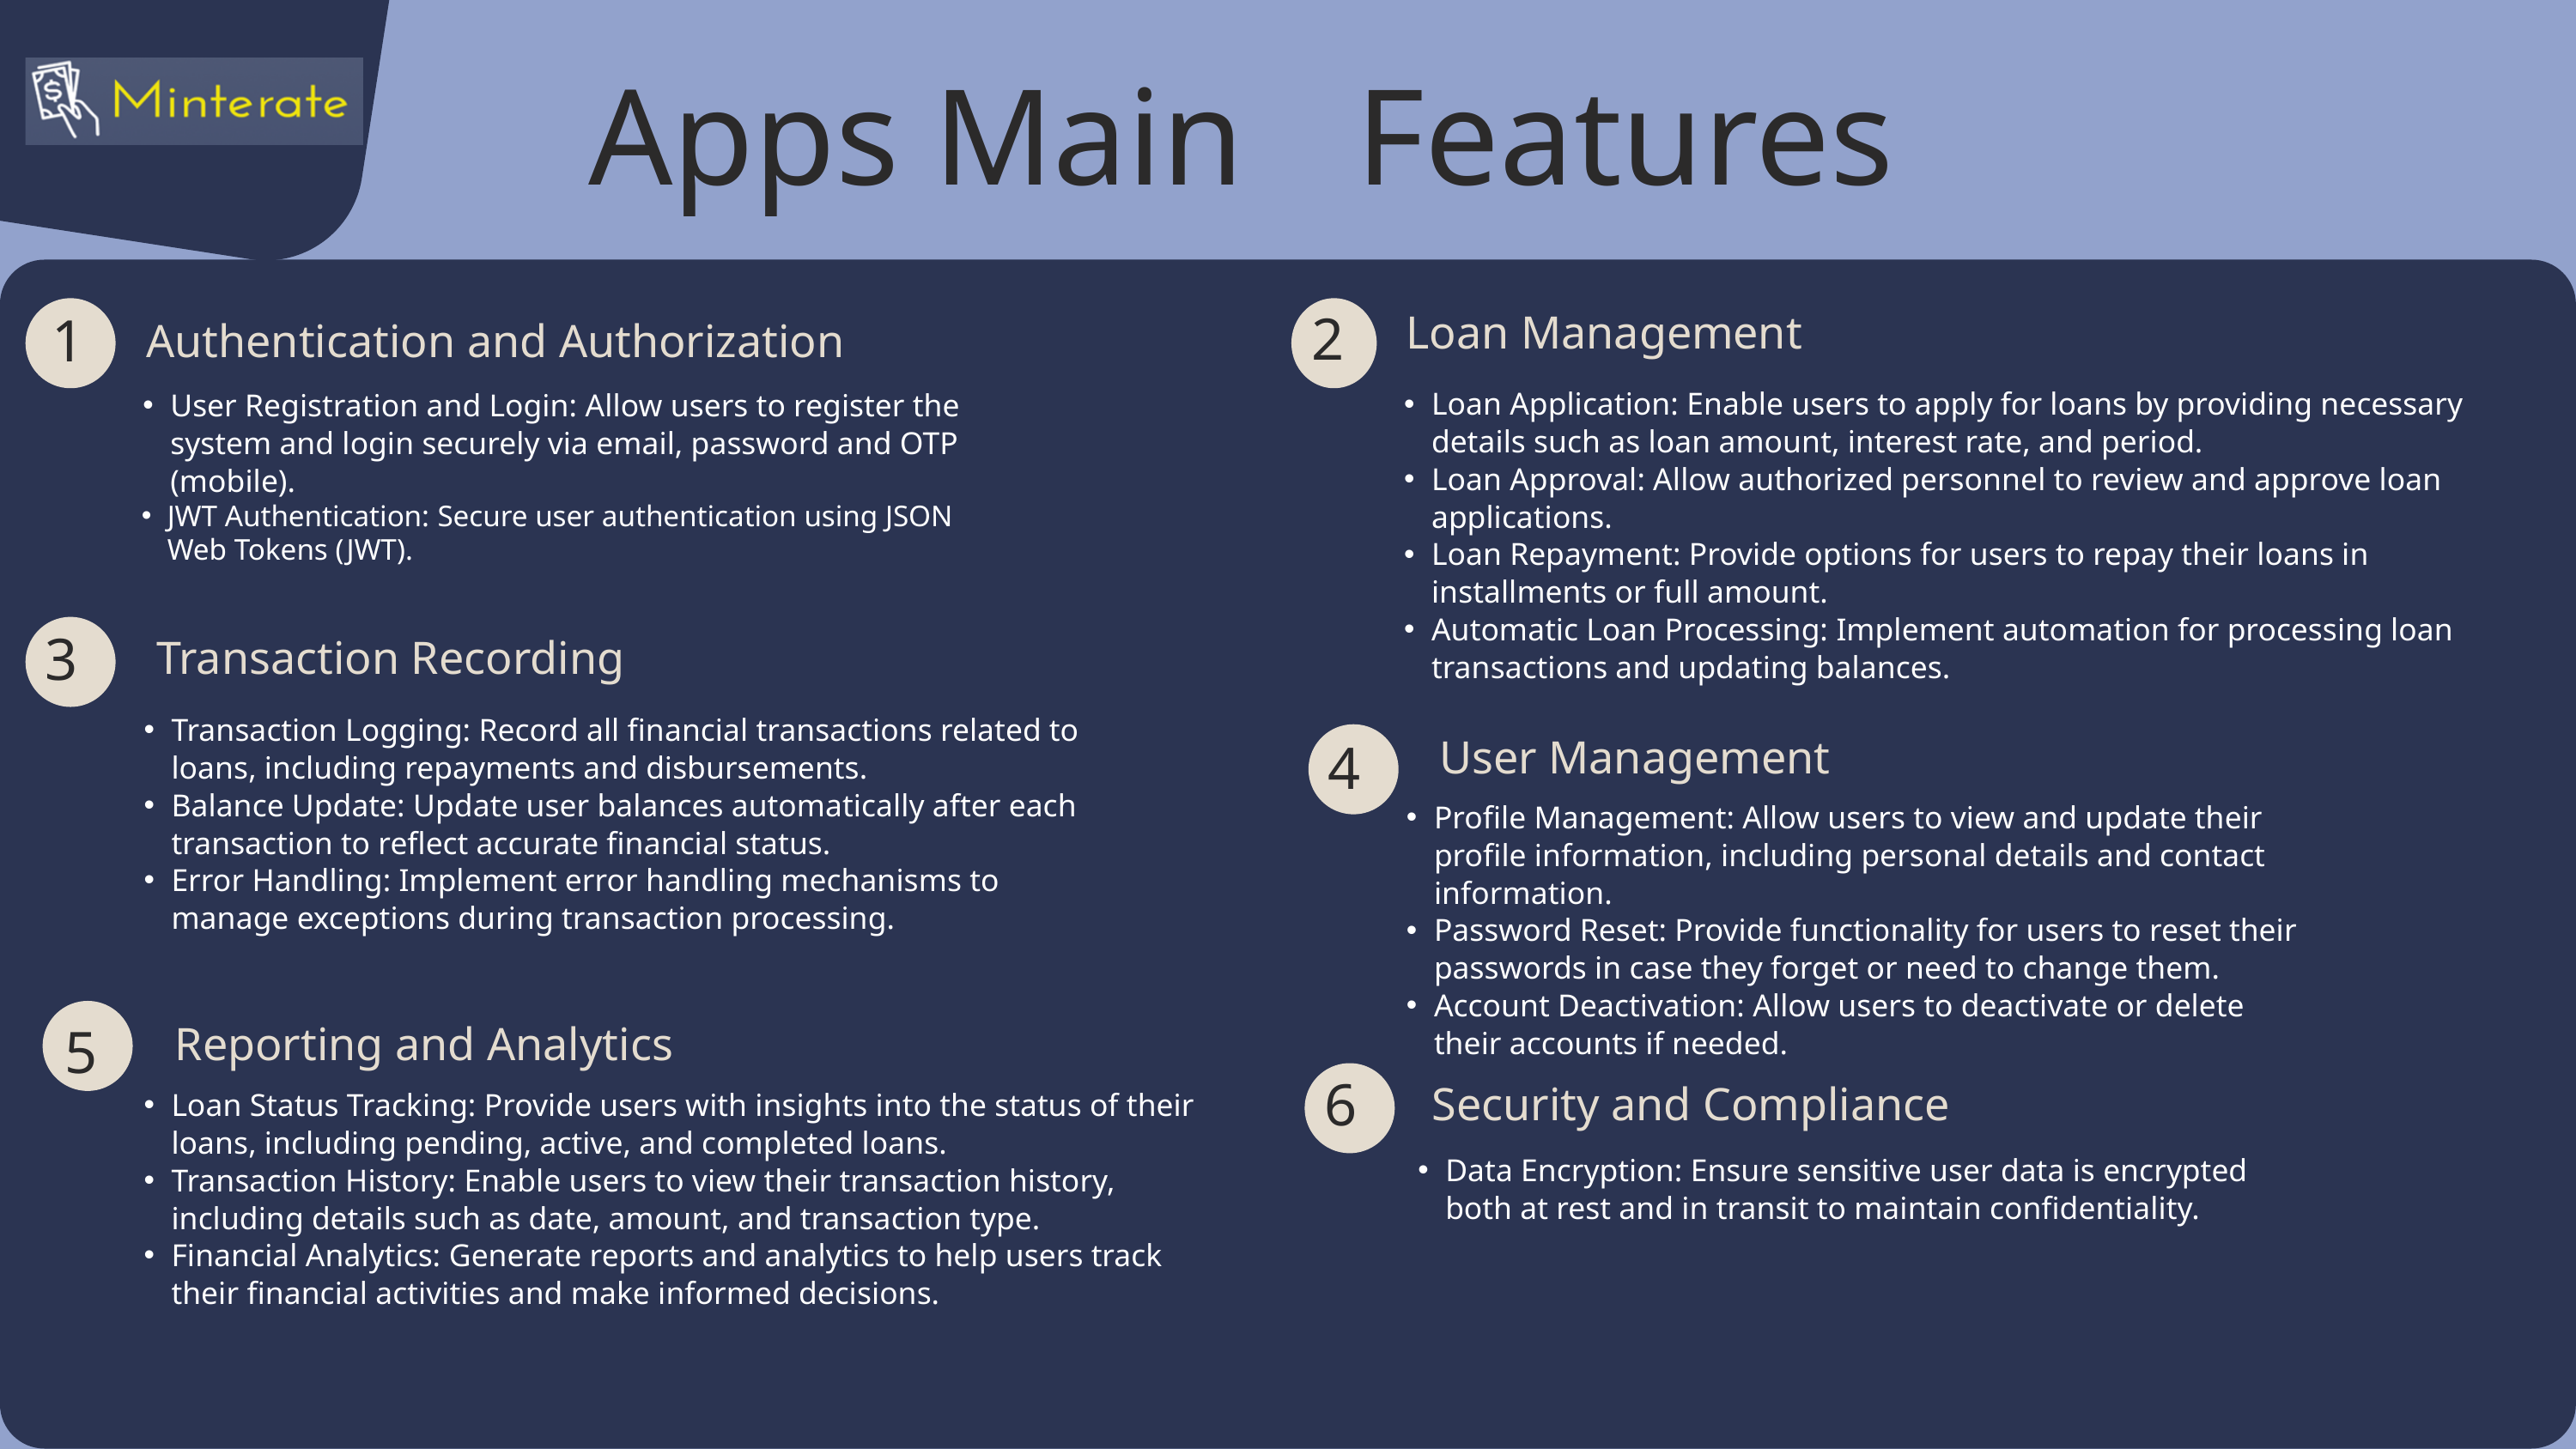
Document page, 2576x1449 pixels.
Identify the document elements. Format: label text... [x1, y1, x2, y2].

text_box [25, 298, 116, 389]
text_box 3 [45, 631, 96, 693]
text_box Profile Management: Allow users to view and update their profile information, including personal details and contact information. Password Reset: Provide functionality for users to reset their passwords in case they forget or need to change them. Account Deactivation: Allow users to deactivate or delete their accounts if needed. [1379, 797, 2319, 1061]
text_box User Management [1439, 736, 1866, 783]
text_box Loan Status Tracking: Provide users with insights into the status of their loans, including pending, active, and completed loans. Transaction History: Enable users to view their transaction history, including details such as date, amount, and transaction type. Financial Analytics: Generate reports and analytics to help users track their financial activities and make informed decisions. [116, 1085, 1224, 1311]
text_box 5 [64, 1023, 116, 1085]
text_box Transaction Logging: Record all financial transactions related to loans, including repayments and disbursements. Balance Update: Update user balances automatically after each transaction to reflect accurate financial status. Error Handling: Implement error handling mechanisms to manage exceptions during transaction processing. [116, 710, 1102, 936]
text_box Loan Management [1406, 311, 1870, 359]
text_box [25, 58, 363, 145]
text_box Features [1356, 68, 2176, 211]
text_box 2 [1311, 311, 1361, 373]
text_box 6 [1324, 1076, 1376, 1137]
text_box [65, 1085, 111, 1091]
text_box [25, 616, 116, 707]
text_box [42, 1000, 133, 1085]
text_box Authentication and Authorization [146, 319, 919, 367]
text_box Transaction Recording [144, 636, 678, 684]
text_box Loan Application: Enable users to apply for loans by providing necessary details such as loan amount, interest rate, and period. Loan Approval: Allow authorized personnel to review and approve loan applications. Loan Repayment: Provide options for users to repay their loans in installments or full amount. Automatic Loan Processing: Implement automation for processing loan transactions and updating balances. [1376, 384, 2519, 685]
text_box User Registration and Login: Allow users to register the system and login securely via email, password and OTP (mobile). JWT Authentication: Secure user authentication using JSON Web Tokens (JWT). [115, 385, 1004, 567]
text_box [0, 259, 2576, 1449]
text_box [0, 0, 390, 259]
text_box Apps Main [588, 68, 1356, 211]
text_box 4 [1327, 740, 1380, 801]
text_box [1308, 724, 1399, 815]
text_box Data Encryption: Ensure sensitive user data is encrypted both at rest and in transit to maintain confidentiality. [1390, 1150, 2293, 1226]
text_box 1 [52, 312, 104, 374]
text_box Security and Compliance [1432, 1082, 2015, 1131]
text_box Reporting and Analytics [163, 1022, 728, 1070]
text_box [1304, 1063, 1395, 1154]
text_box [1291, 298, 1377, 389]
